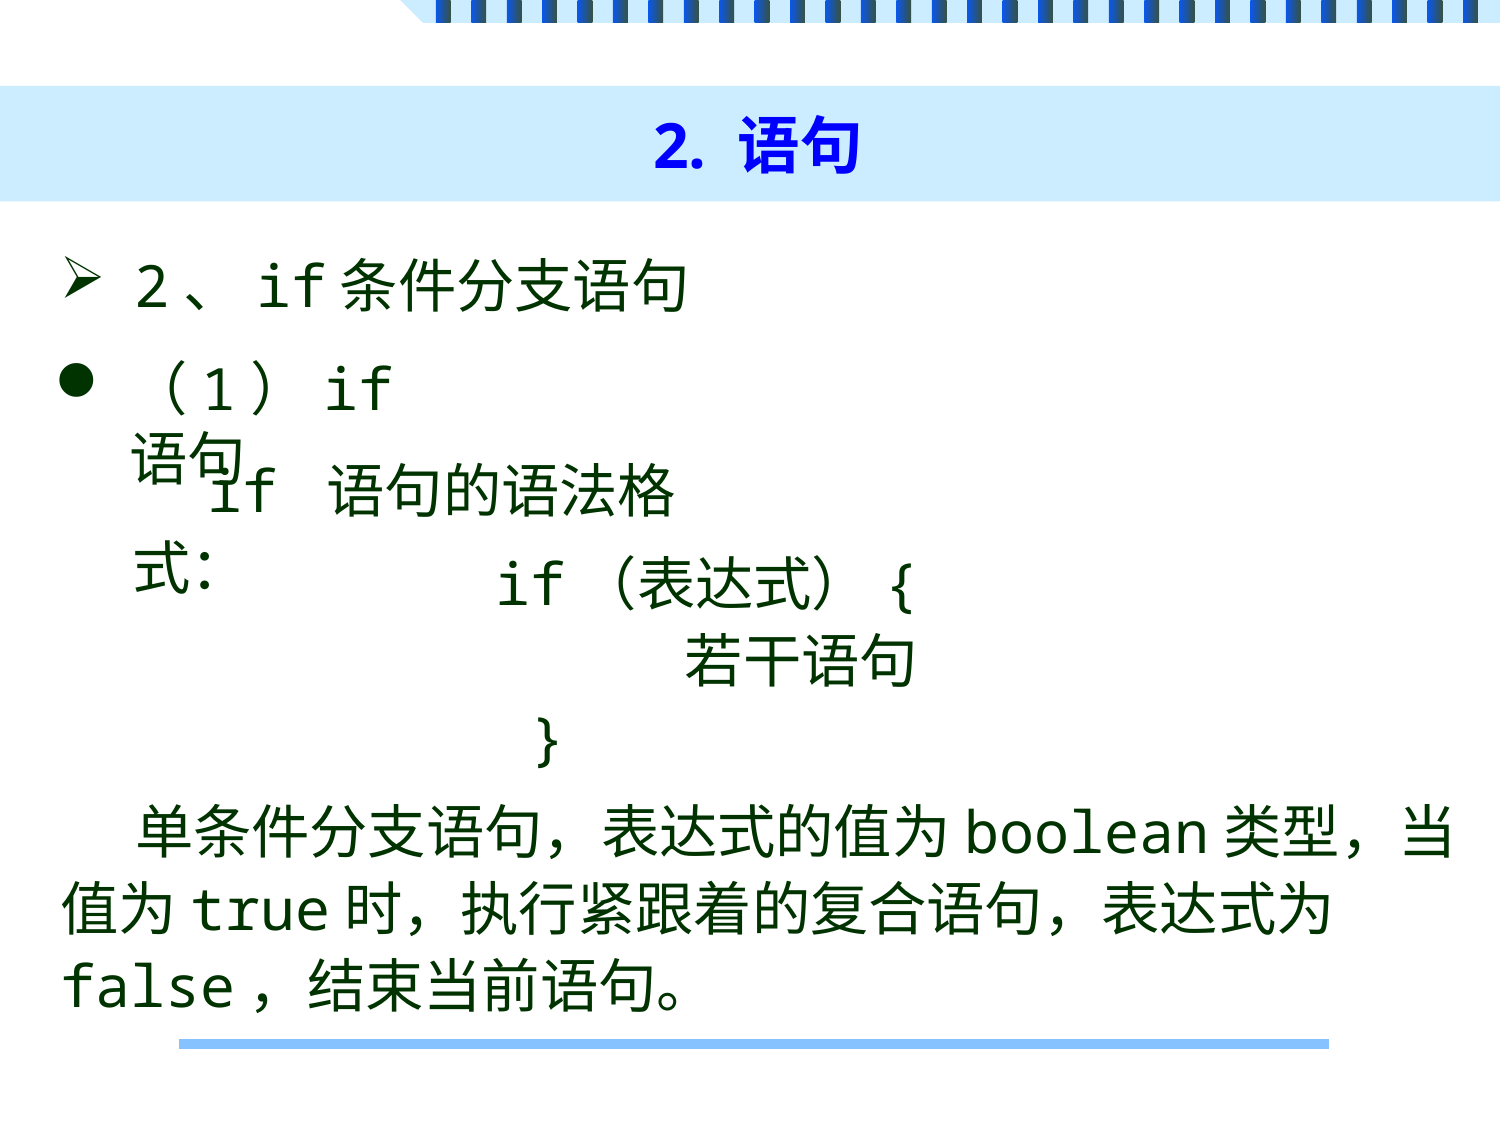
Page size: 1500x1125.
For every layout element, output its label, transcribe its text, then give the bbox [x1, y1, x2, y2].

text_box （1）if语句 [39, 345, 470, 500]
text_box if（表达式）{ 若干语句 } [370, 532, 1121, 779]
text_box 2、if条件分支语句 [45, 241, 1424, 327]
title 2. 语句 [0, 85, 1500, 202]
text_box if 语句的语法格式： [117, 439, 784, 609]
text_box 单条件分支语句，表达式的值为boolean类型，当值为true时，执行紧跟着的复合语句，表达式为false，结束当前语句。 [45, 780, 1479, 1027]
